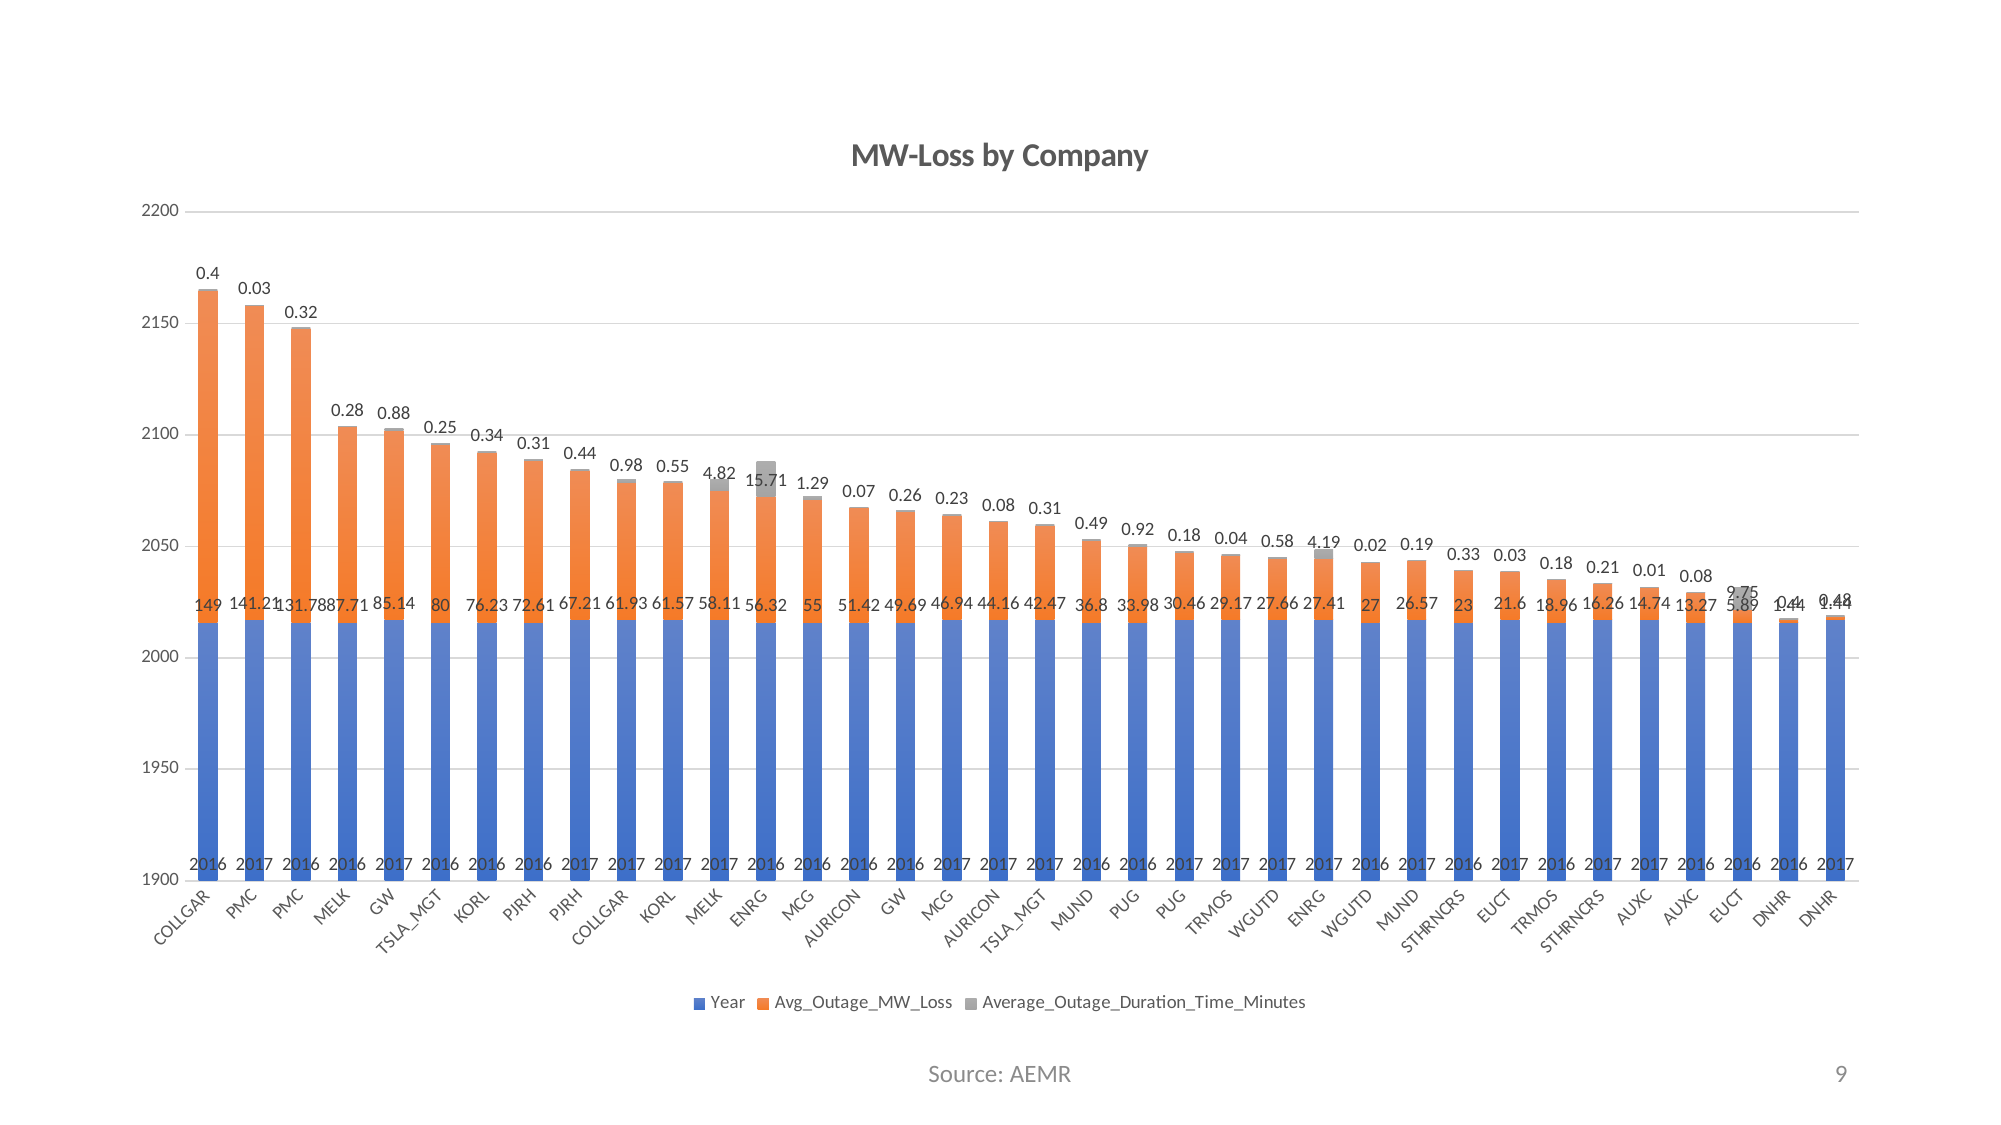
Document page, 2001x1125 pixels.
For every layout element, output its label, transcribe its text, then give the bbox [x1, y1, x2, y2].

slide_number 9 [1412, 1042, 1863, 1103]
footer Source: AEMR [662, 1042, 1338, 1103]
chart [105, 105, 1895, 1020]
